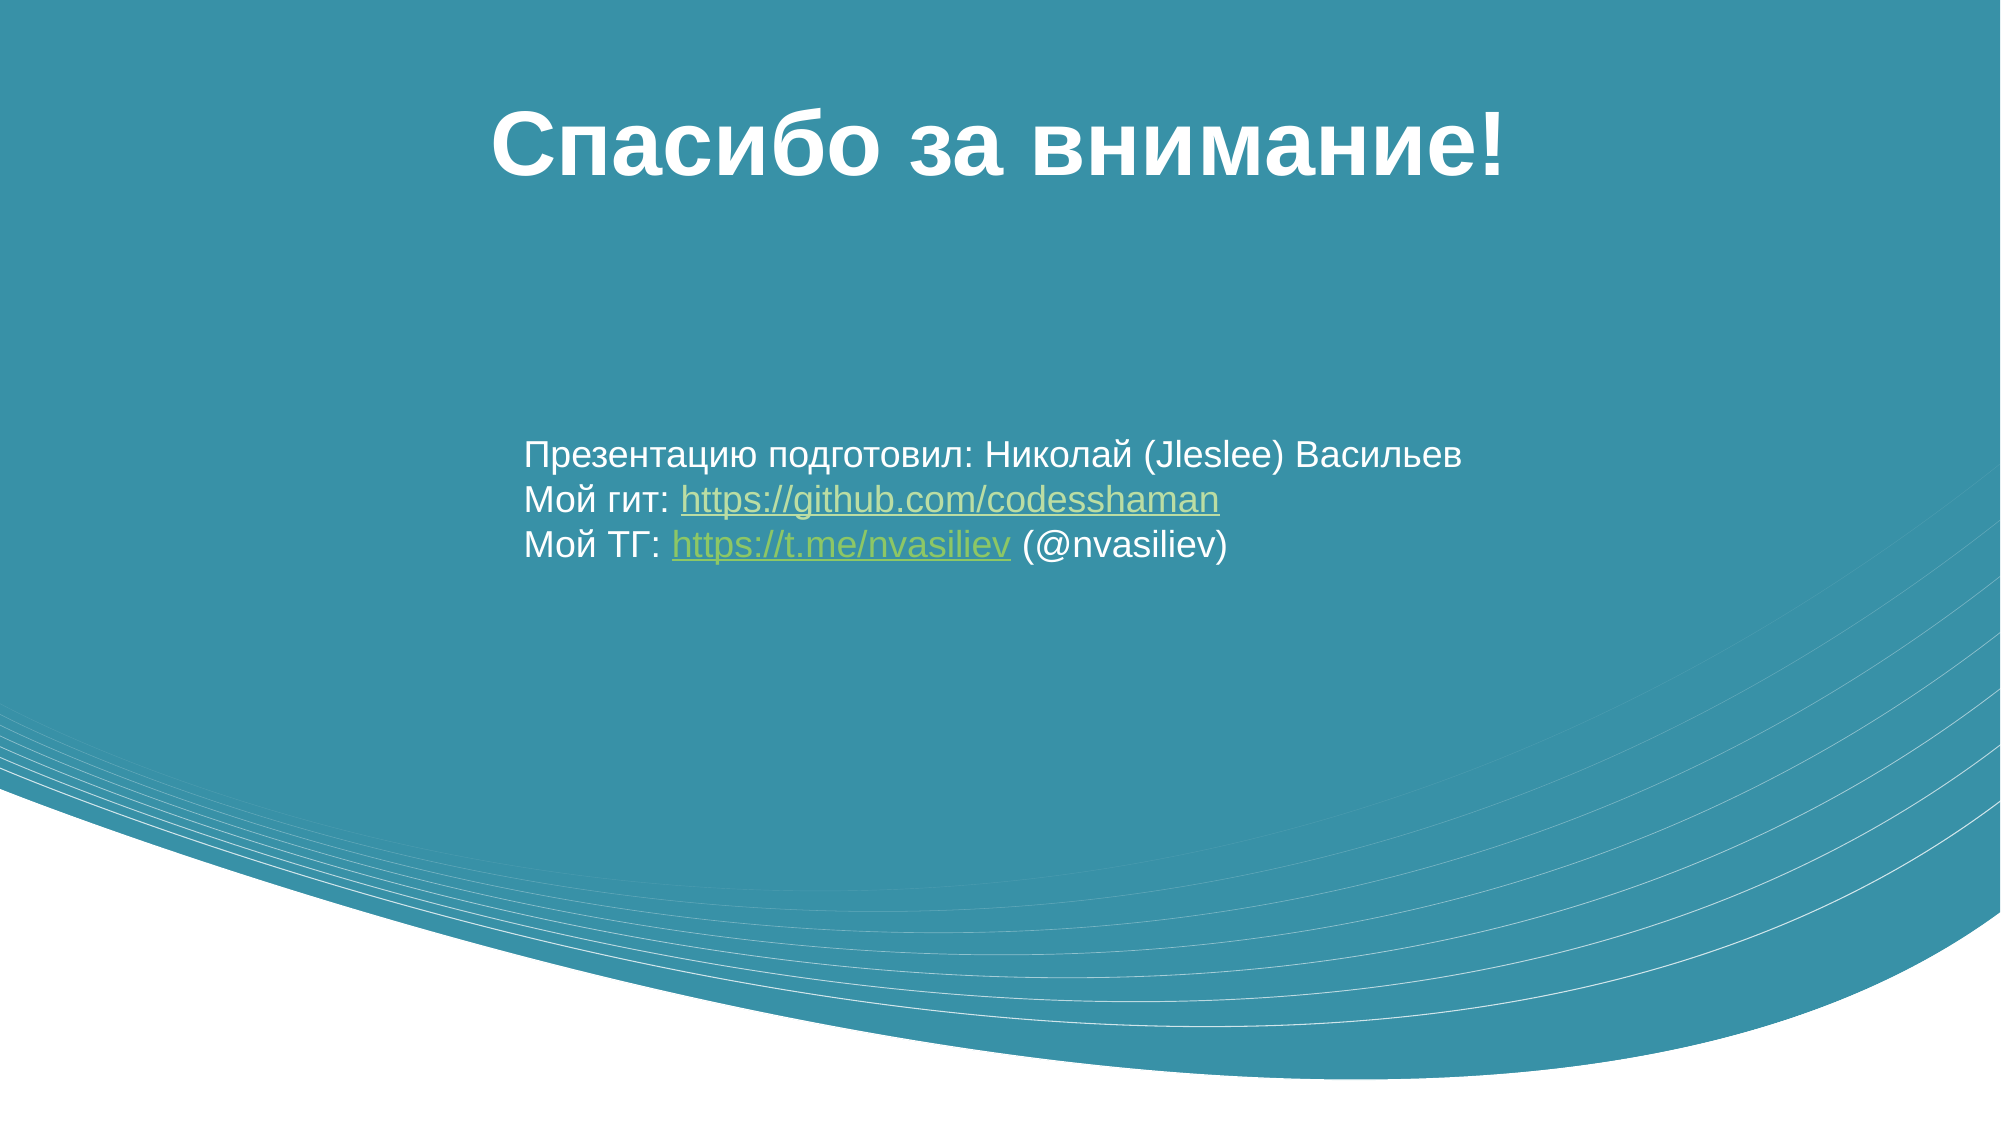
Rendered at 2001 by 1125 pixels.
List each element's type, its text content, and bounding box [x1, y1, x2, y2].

title Спасибо за внимание! [99, 45, 1900, 233]
text_box Презентацию подготовил: Николай (Jleslee) Васильев Мой гит: https://github.com/codesshaman Мой ТГ: https://t.me/nvasiliev (@nvasiliev) [508, 422, 1488, 573]
